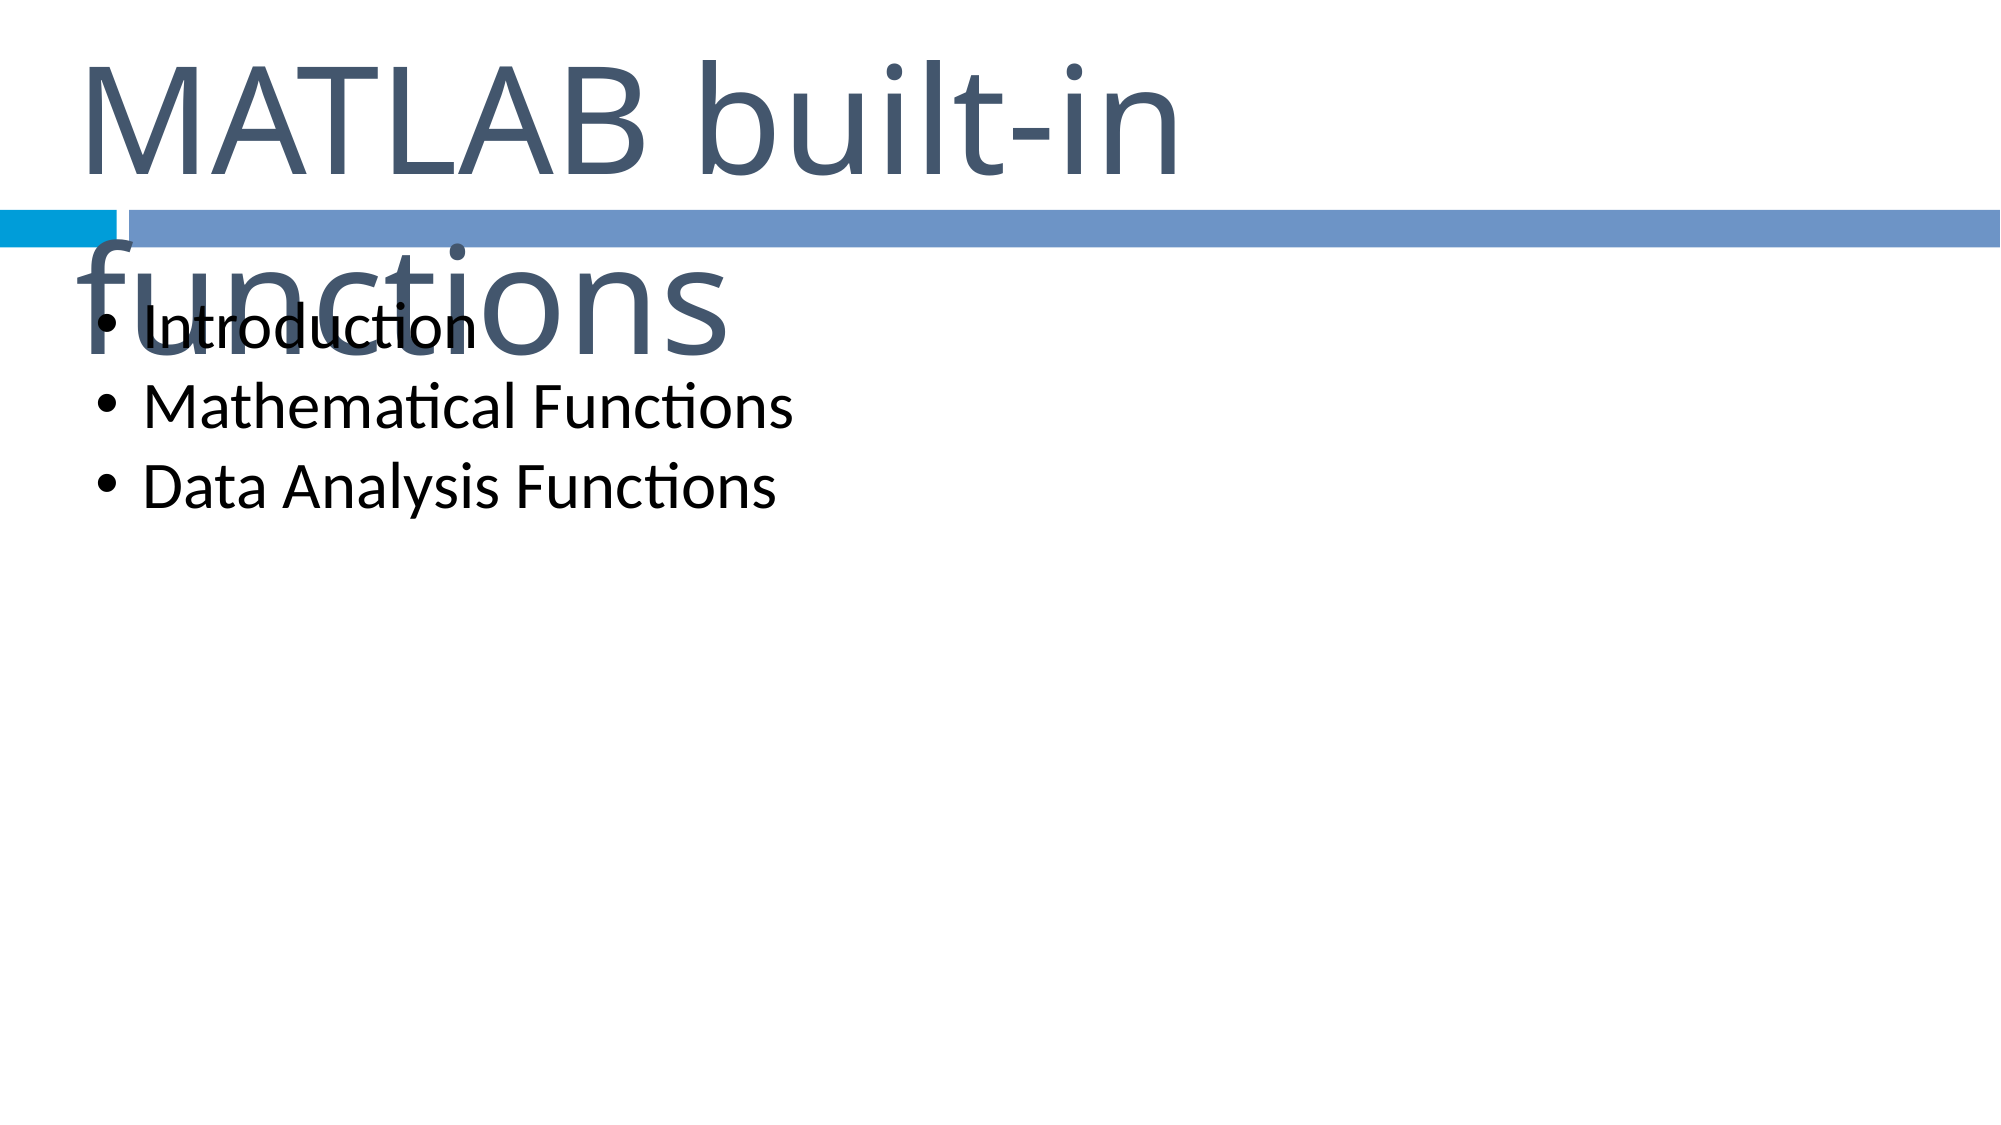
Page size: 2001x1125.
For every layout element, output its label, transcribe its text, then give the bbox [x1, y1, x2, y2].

text_box Introduction Mathematical Functions Data Analysis Functions [80, 274, 811, 530]
title MATLAB built-in functions [75, 24, 1588, 225]
